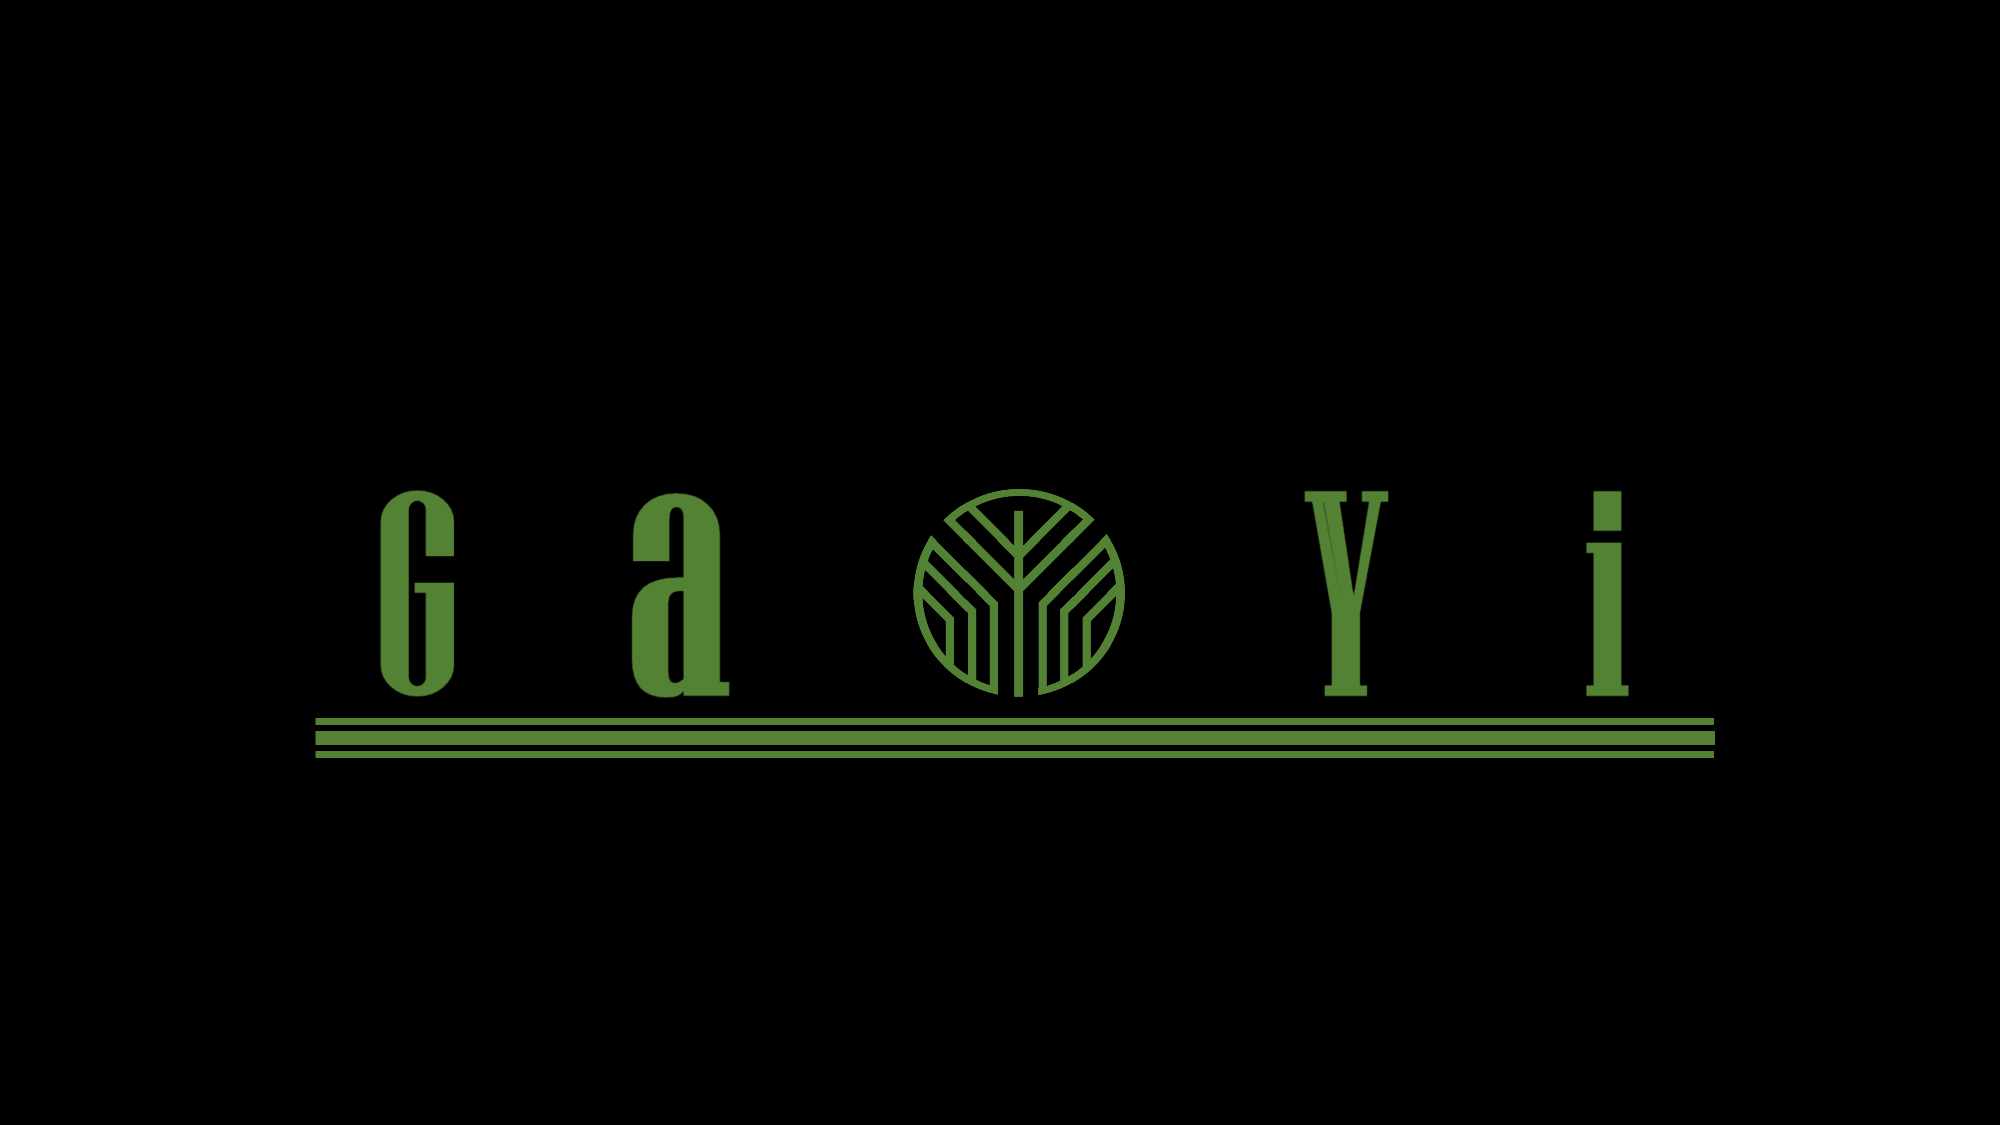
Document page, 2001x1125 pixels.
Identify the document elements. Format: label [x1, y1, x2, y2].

text_box [198, 203, 1802, 1001]
